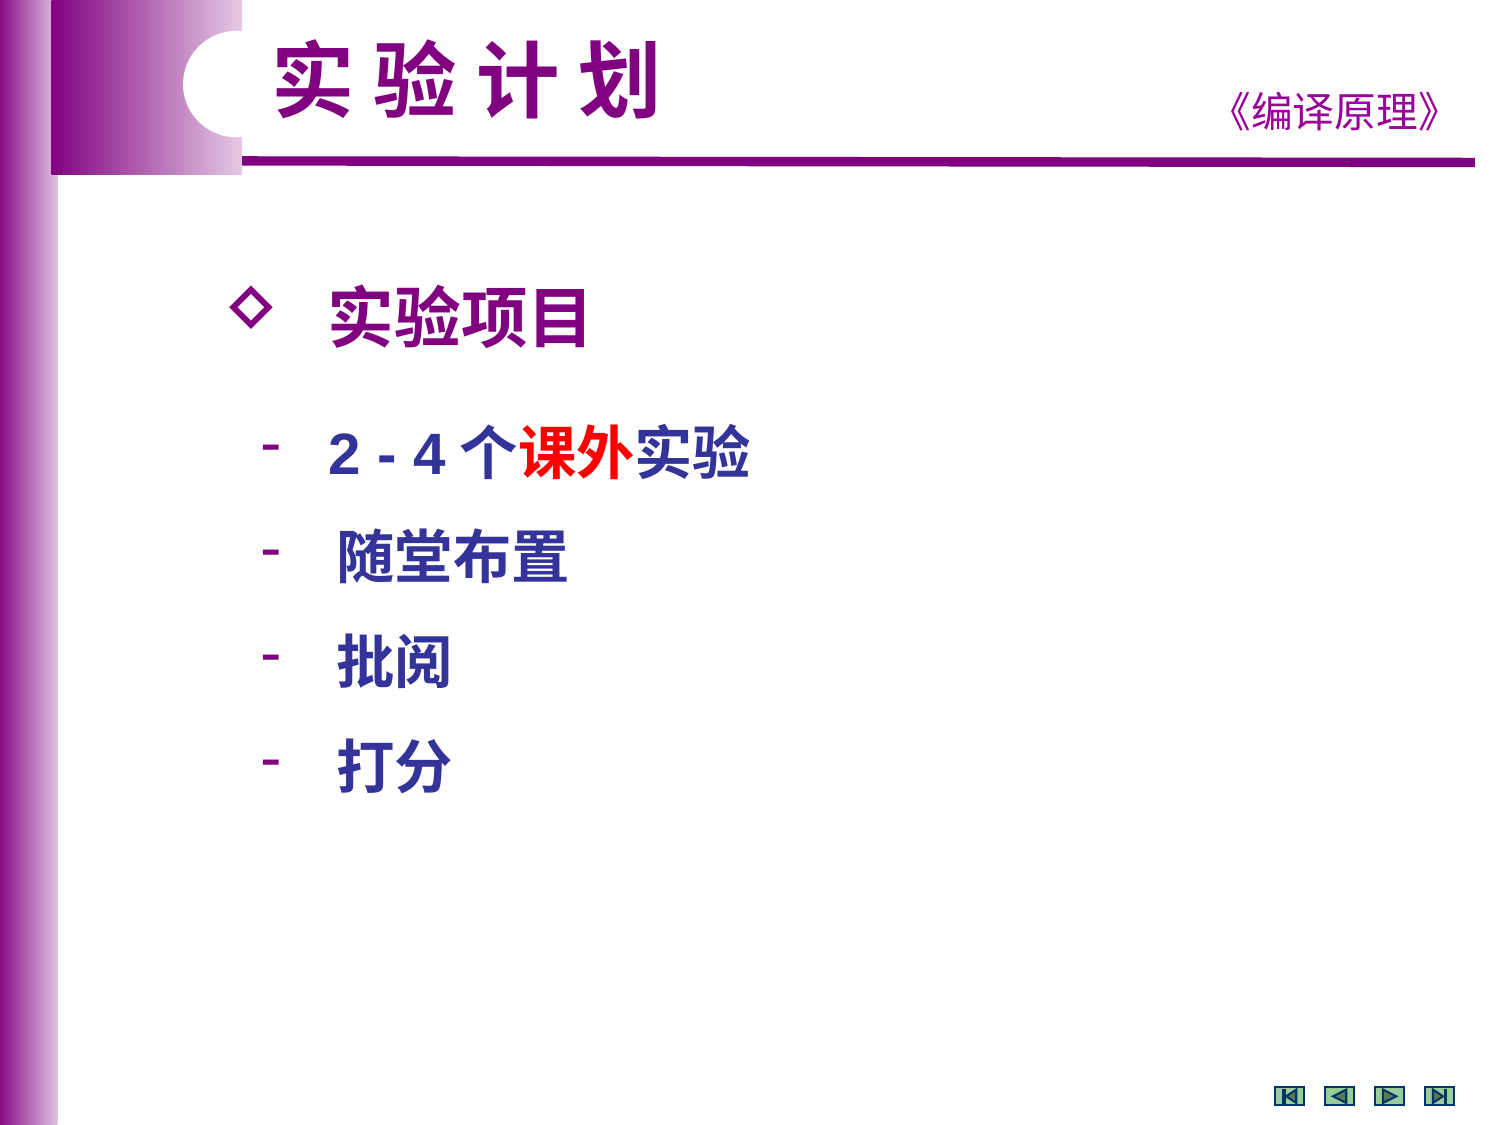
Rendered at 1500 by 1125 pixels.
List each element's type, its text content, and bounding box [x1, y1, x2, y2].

text_box [1374, 1087, 1405, 1106]
text_box [1424, 1087, 1455, 1106]
text_box 实 验 计 划 [257, 32, 677, 137]
text_box [1324, 1087, 1355, 1106]
text_box [1274, 1087, 1305, 1106]
text_box 实验项目 2 - 4个课外实验 随堂布置 批阅 打分 [206, 243, 1176, 808]
